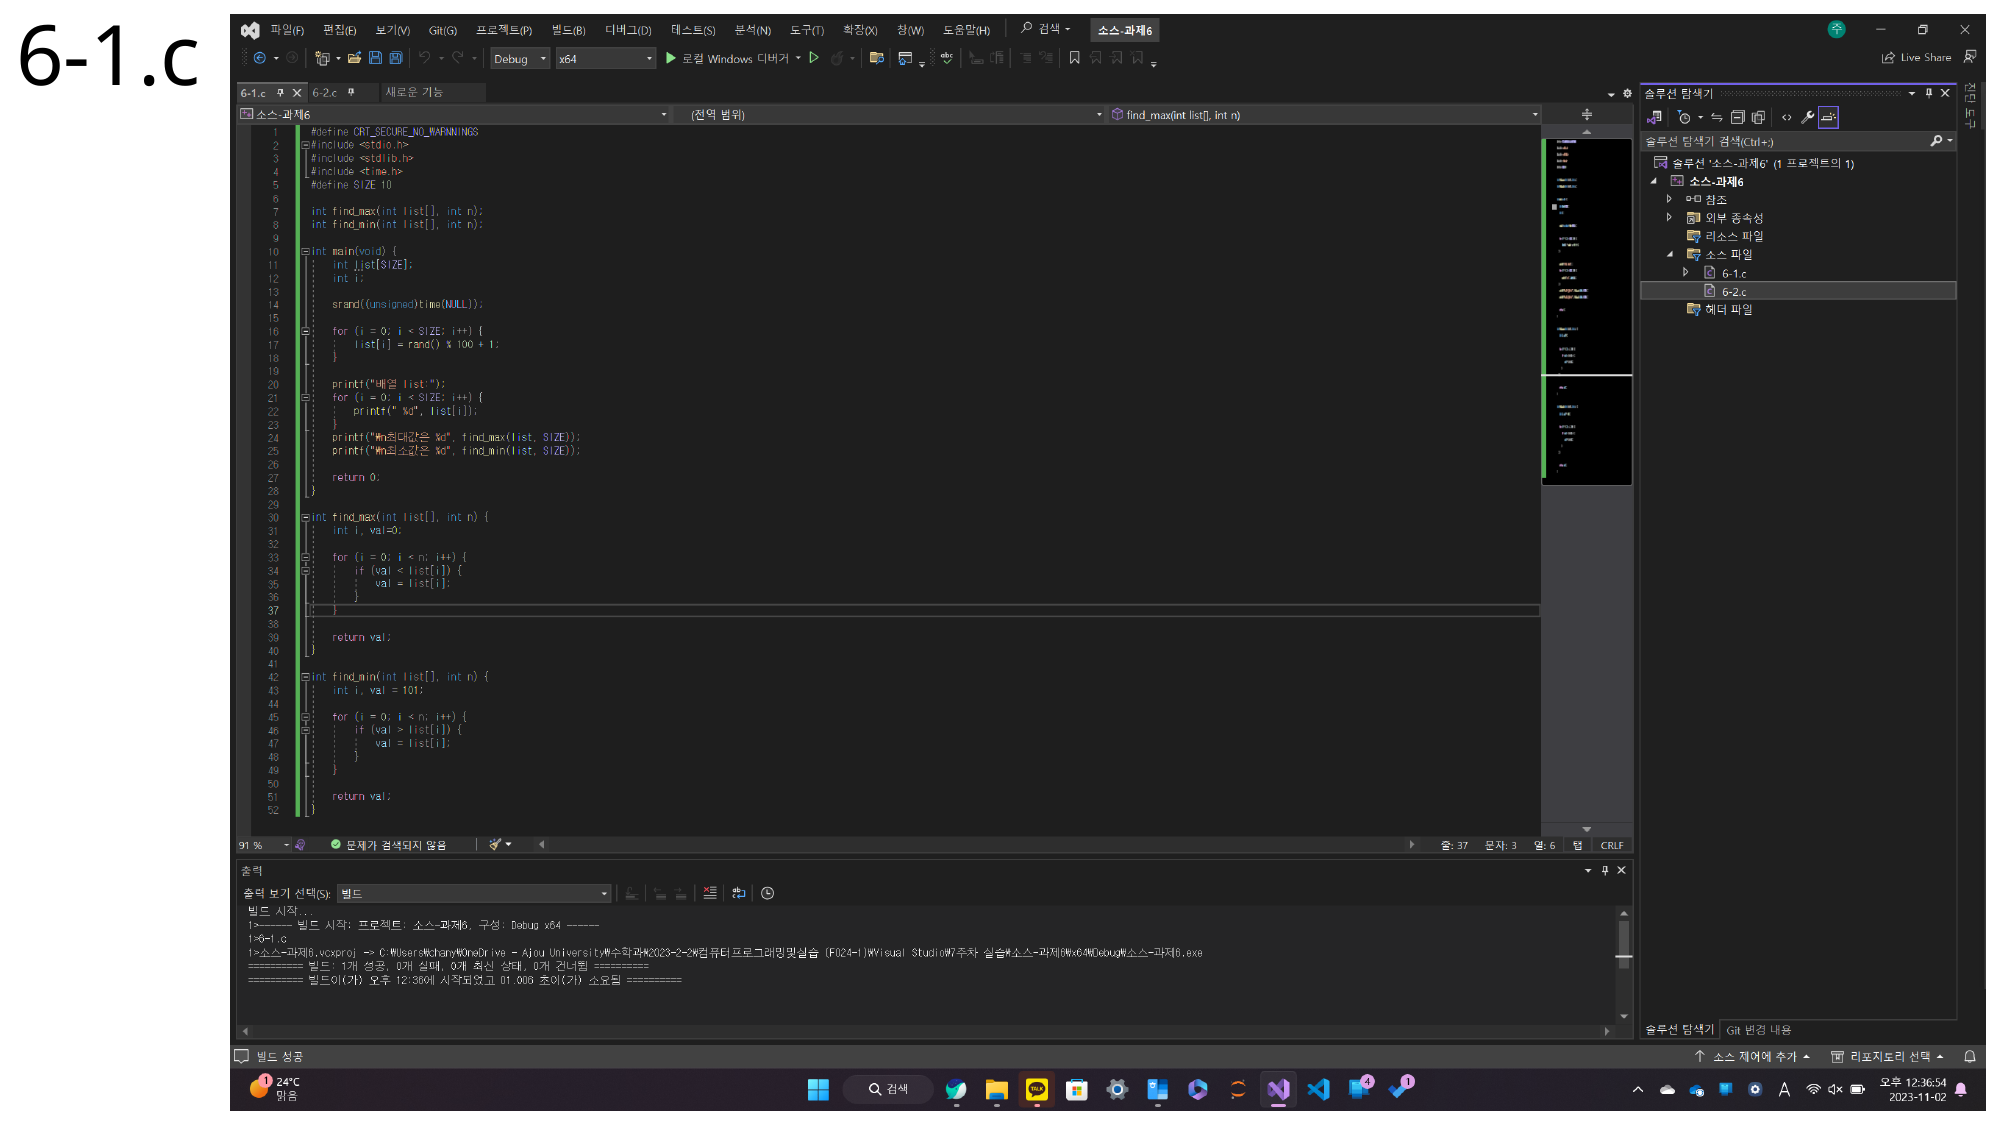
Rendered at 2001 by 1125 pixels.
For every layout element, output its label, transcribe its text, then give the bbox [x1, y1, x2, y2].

picture [230, 14, 1986, 1111]
title 6-1.c [0, 0, 217, 111]
